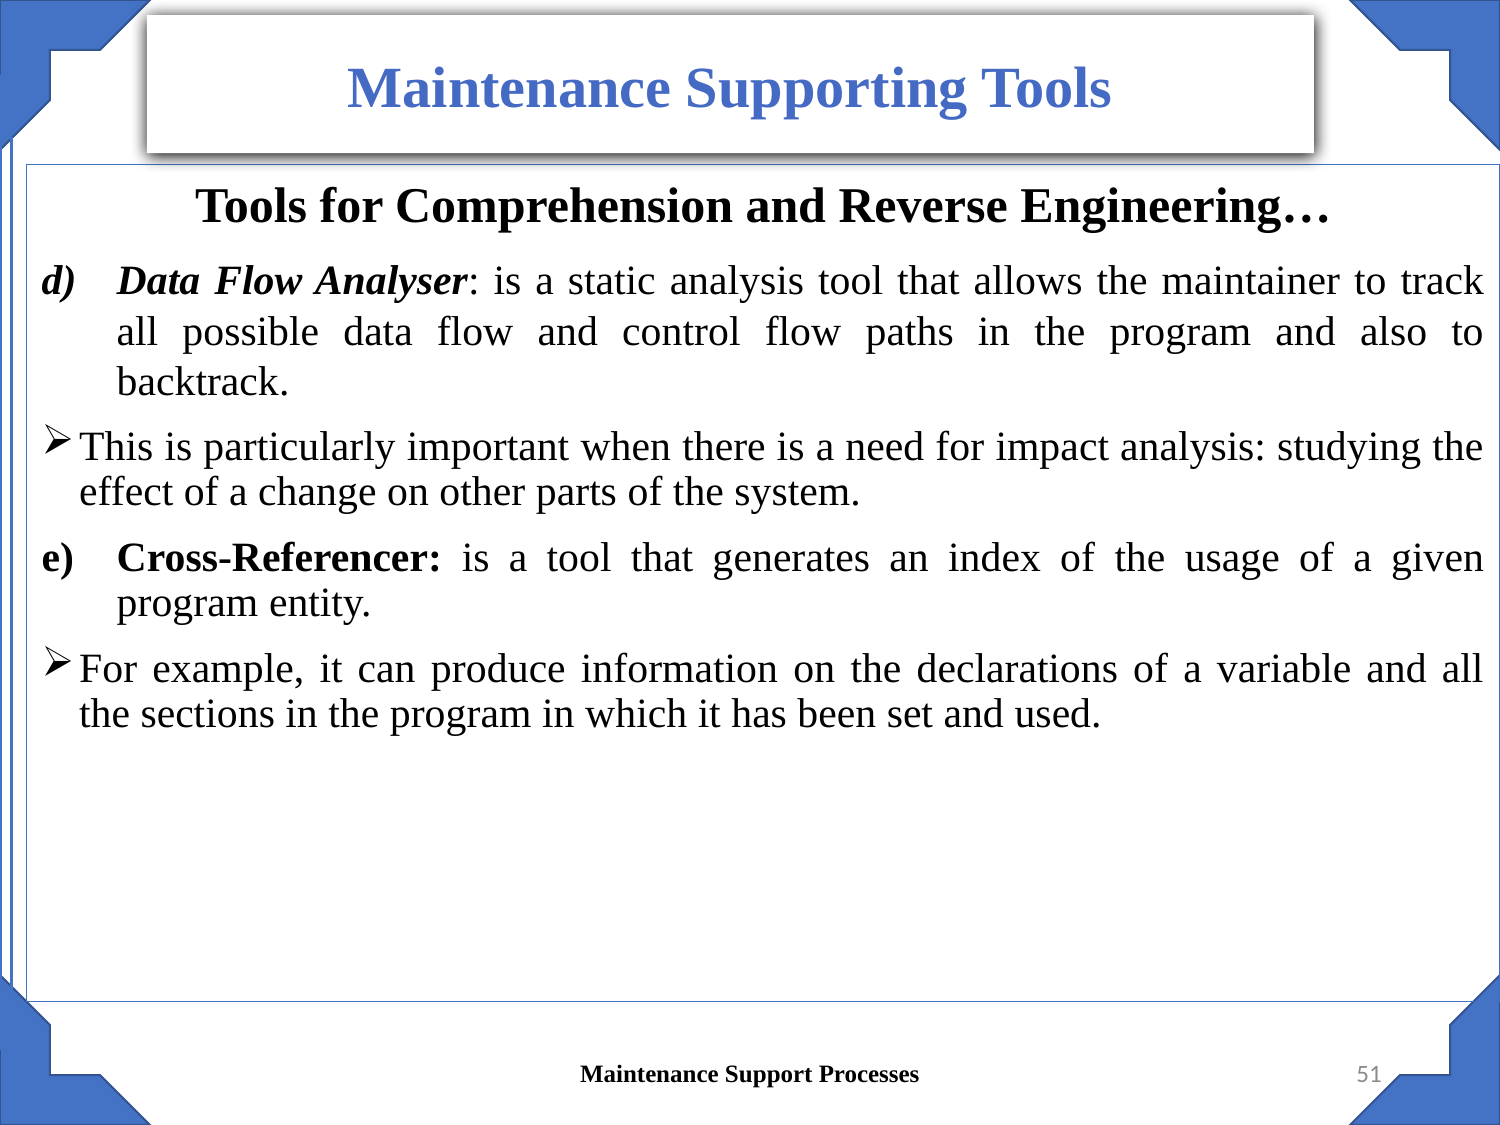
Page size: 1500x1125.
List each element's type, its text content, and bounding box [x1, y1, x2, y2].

list Tools for Comprehension and Reverse Engineering… Data Flow Analyser: is a static analysis tool that allows the maintainer to track all possible data flow and control flow paths in the program and also to backtrack. This is particularly important when there is a need for impact analysis: studying the effect of a change on other parts of the system. Cross-Referencer: is a tool that generates an index of the usage of a given program entity. For example, it can produce information on the declarations of a variable and all the sections in the program in which it has been set and used. [26, 164, 1500, 1002]
text_box Maintenance Supporting Tools [146, 14, 1315, 154]
footer Maintenance Support Processes [496, 1042, 1004, 1103]
slide_number 51 [1059, 1042, 1397, 1103]
